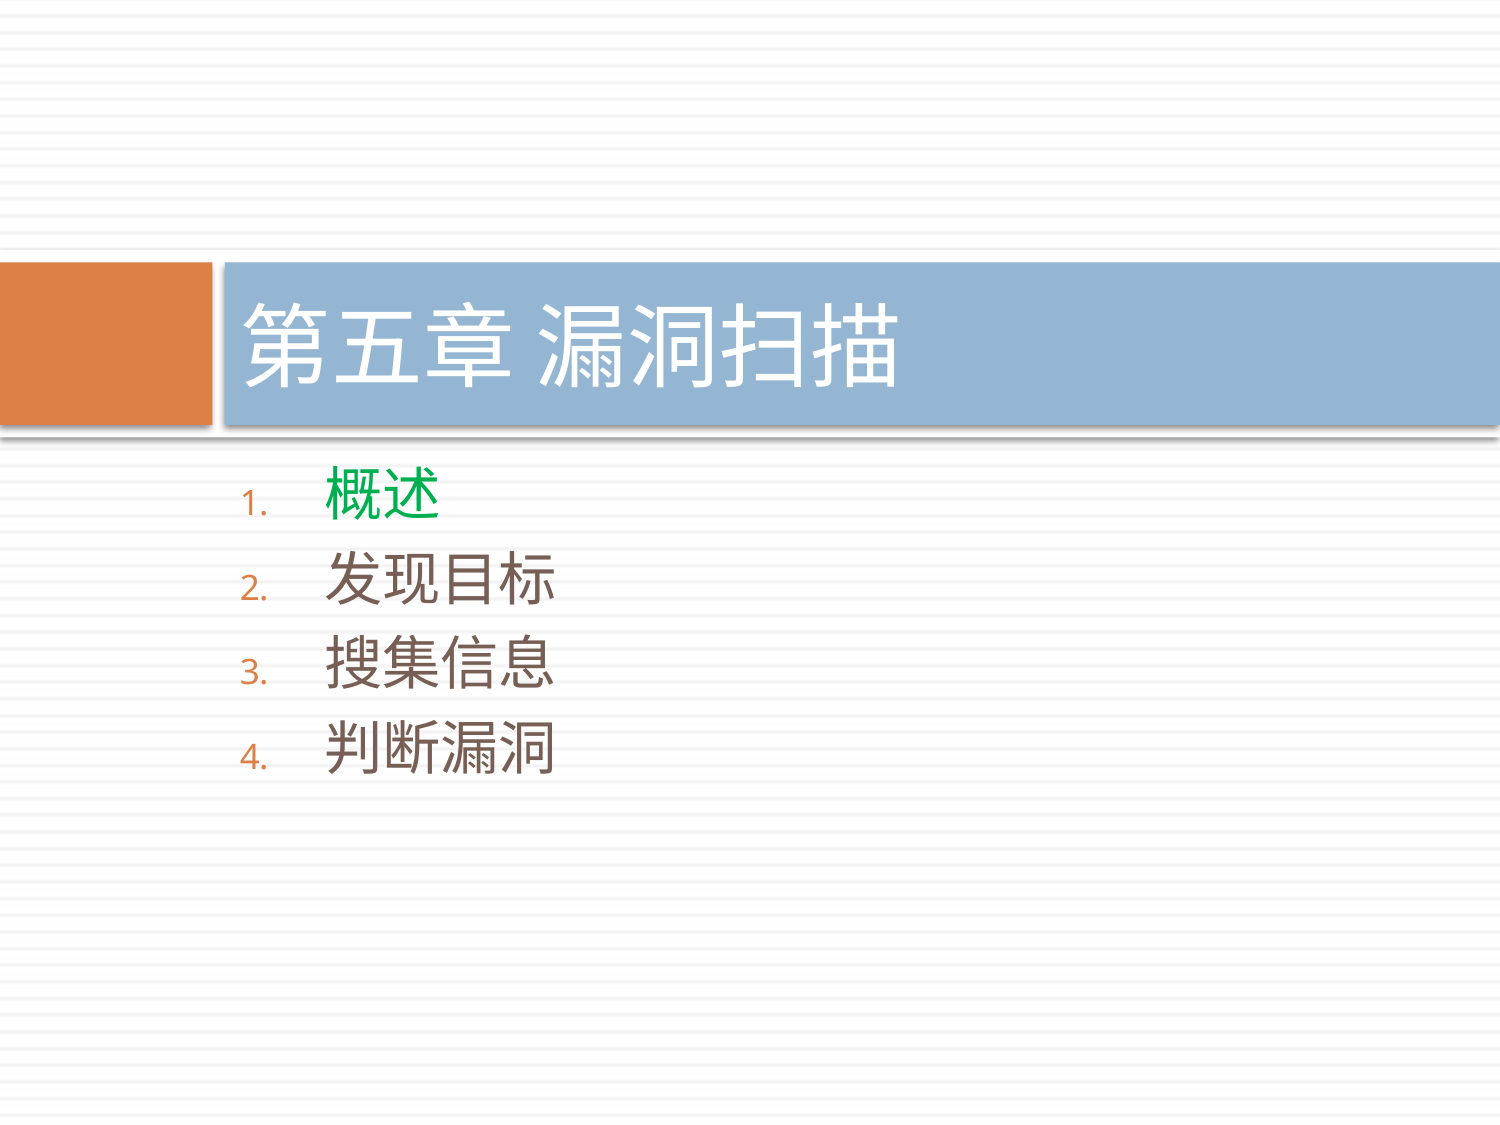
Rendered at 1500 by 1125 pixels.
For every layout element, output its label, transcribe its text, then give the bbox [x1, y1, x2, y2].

title 第五章 漏洞扫描 [225, 262, 1475, 425]
list 概述 发现目标 搜集信息 判断漏洞 [225, 450, 1394, 1071]
